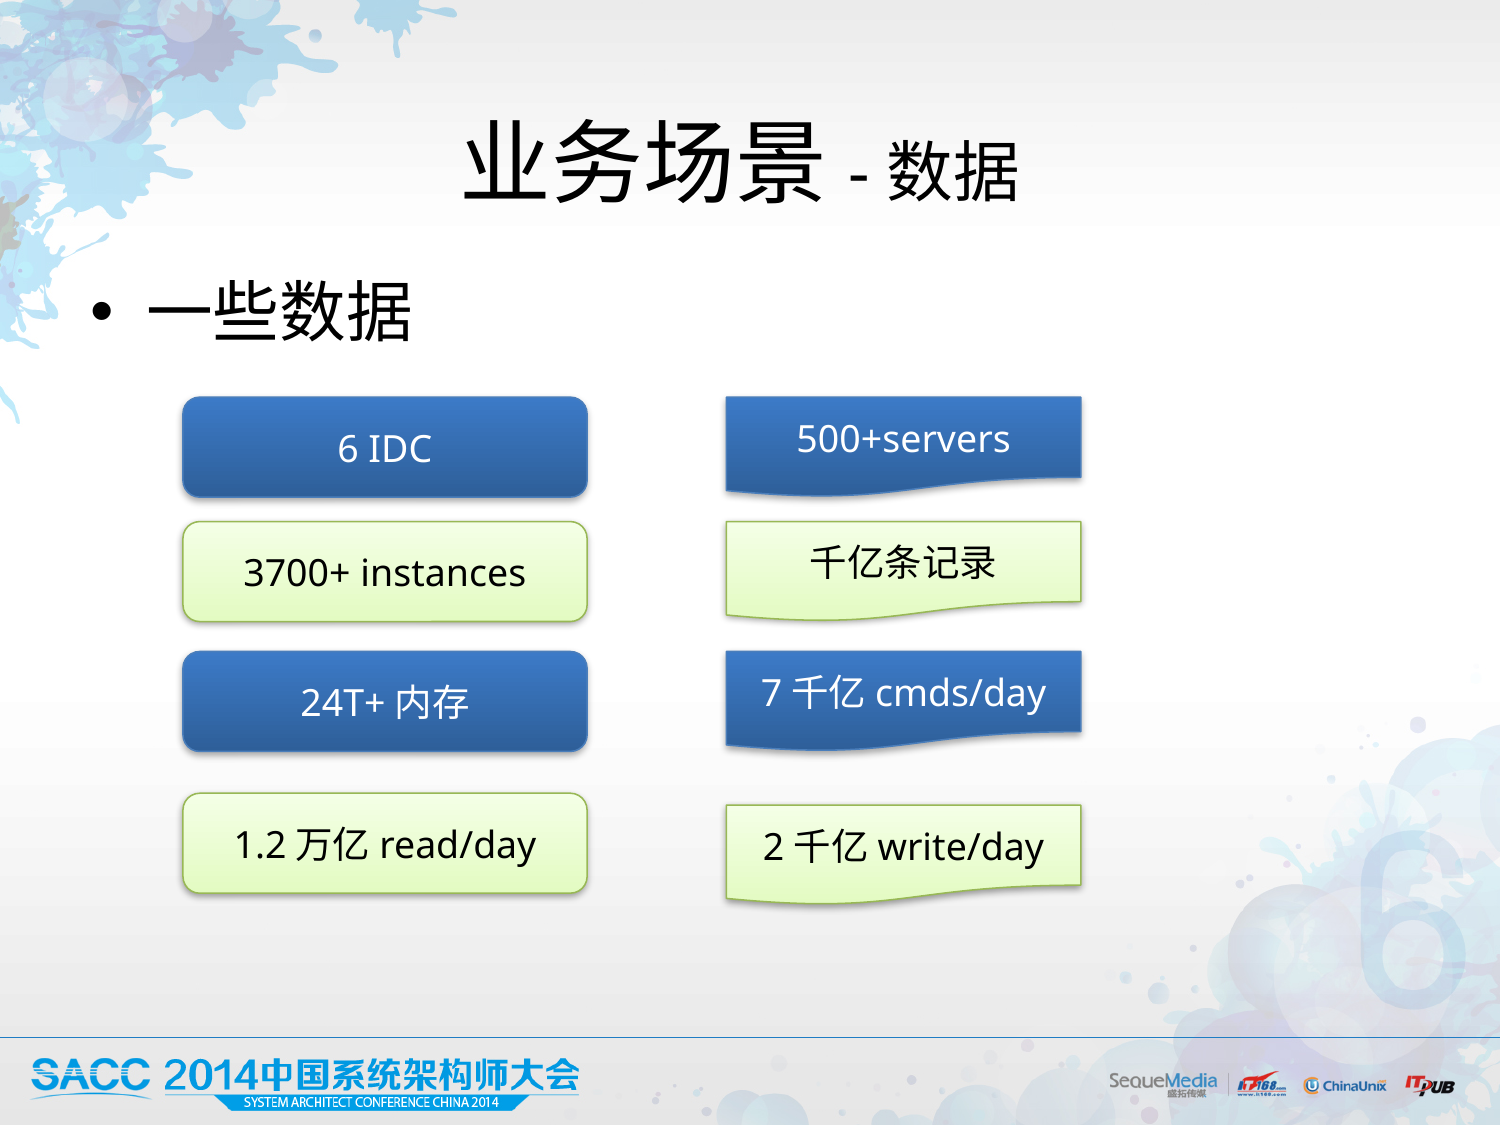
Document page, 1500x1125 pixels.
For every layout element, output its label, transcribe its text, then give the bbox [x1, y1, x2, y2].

text_box 6 IDC [182, 396, 588, 498]
text_box 500+servers [725, 396, 1082, 497]
text_box 1.2万亿read/day [182, 792, 588, 894]
list 一些数据 [75, 262, 1425, 1005]
picture [0, 0, 1500, 1125]
title 业务场景-数据 [64, 66, 1415, 254]
text_box 7千亿cmds/day [725, 650, 1082, 751]
text_box 24T+内存 [182, 650, 588, 753]
text_box 2千亿write/day [725, 804, 1082, 905]
text_box 千亿条记录 [725, 520, 1082, 622]
text_box 3700+ instances [182, 520, 588, 623]
